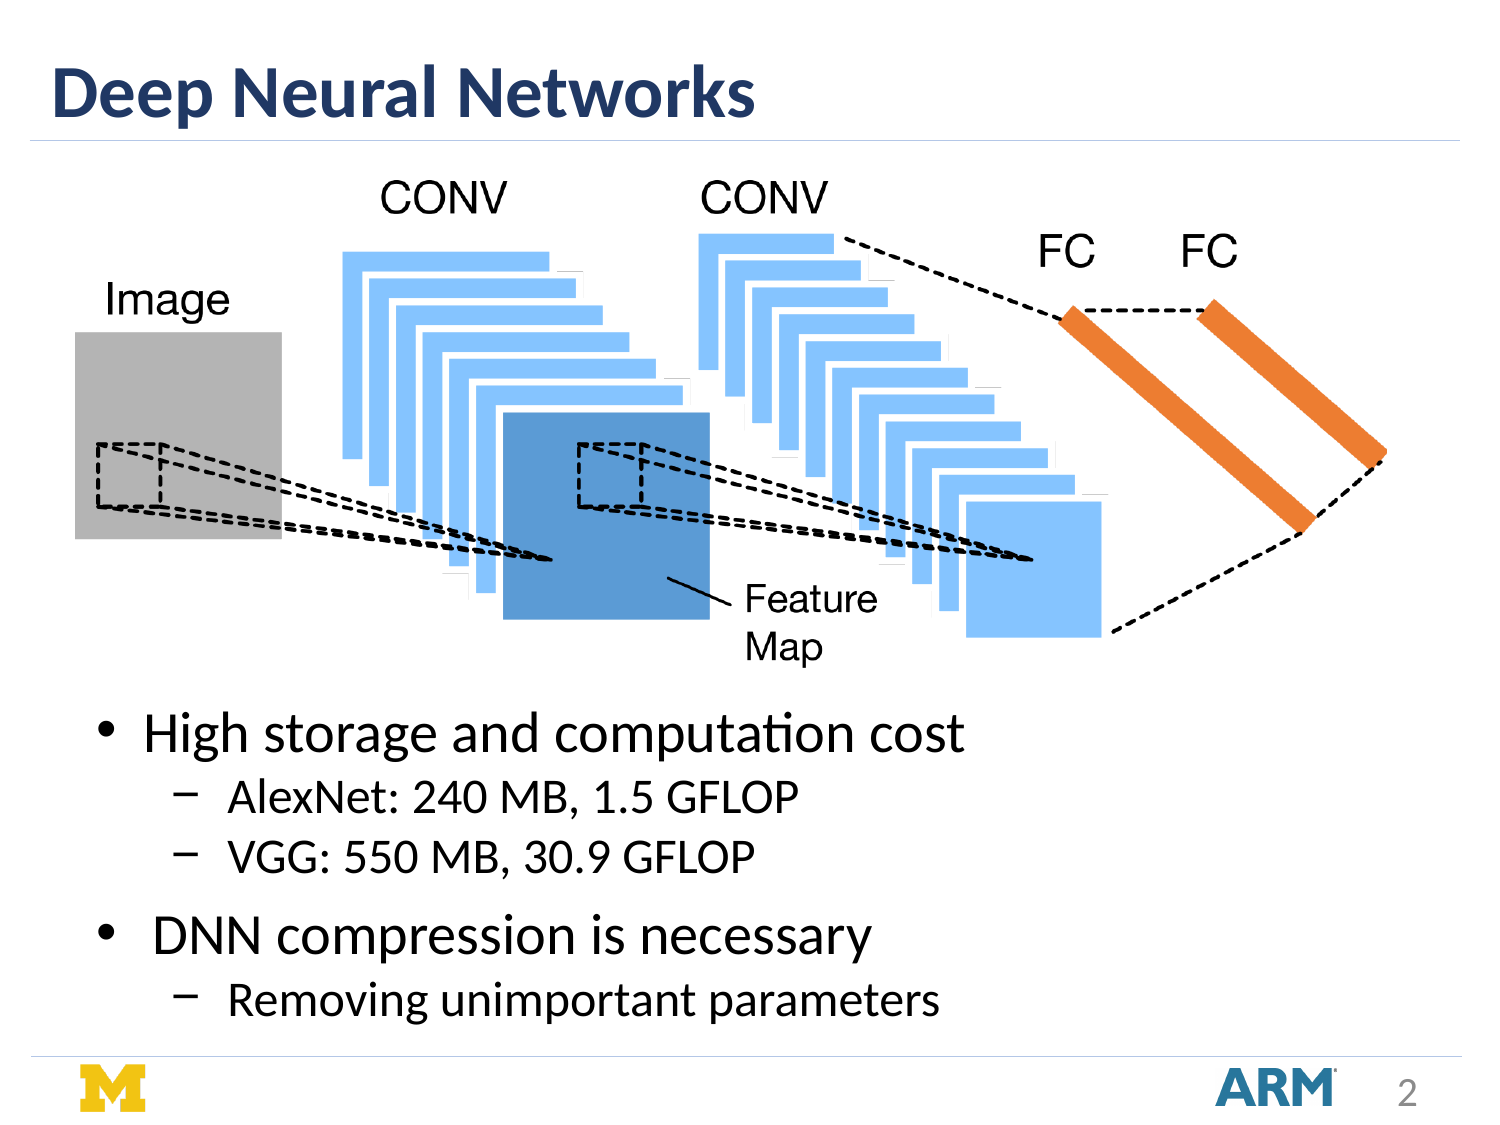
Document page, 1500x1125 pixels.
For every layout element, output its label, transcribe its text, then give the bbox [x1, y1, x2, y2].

text_box High storage and computation cost AlexNet: 240 MB, 1.5 GFLOP VGG: 550 MB, 30.9 GFLOP DNN compression is necessary Removing unimportant parameters [81, 686, 982, 1034]
text_box Deep Neural Networks [36, 34, 773, 140]
slide_number 2 [1095, 1059, 1433, 1120]
picture [66, 164, 1387, 673]
picture [80, 1064, 149, 1112]
